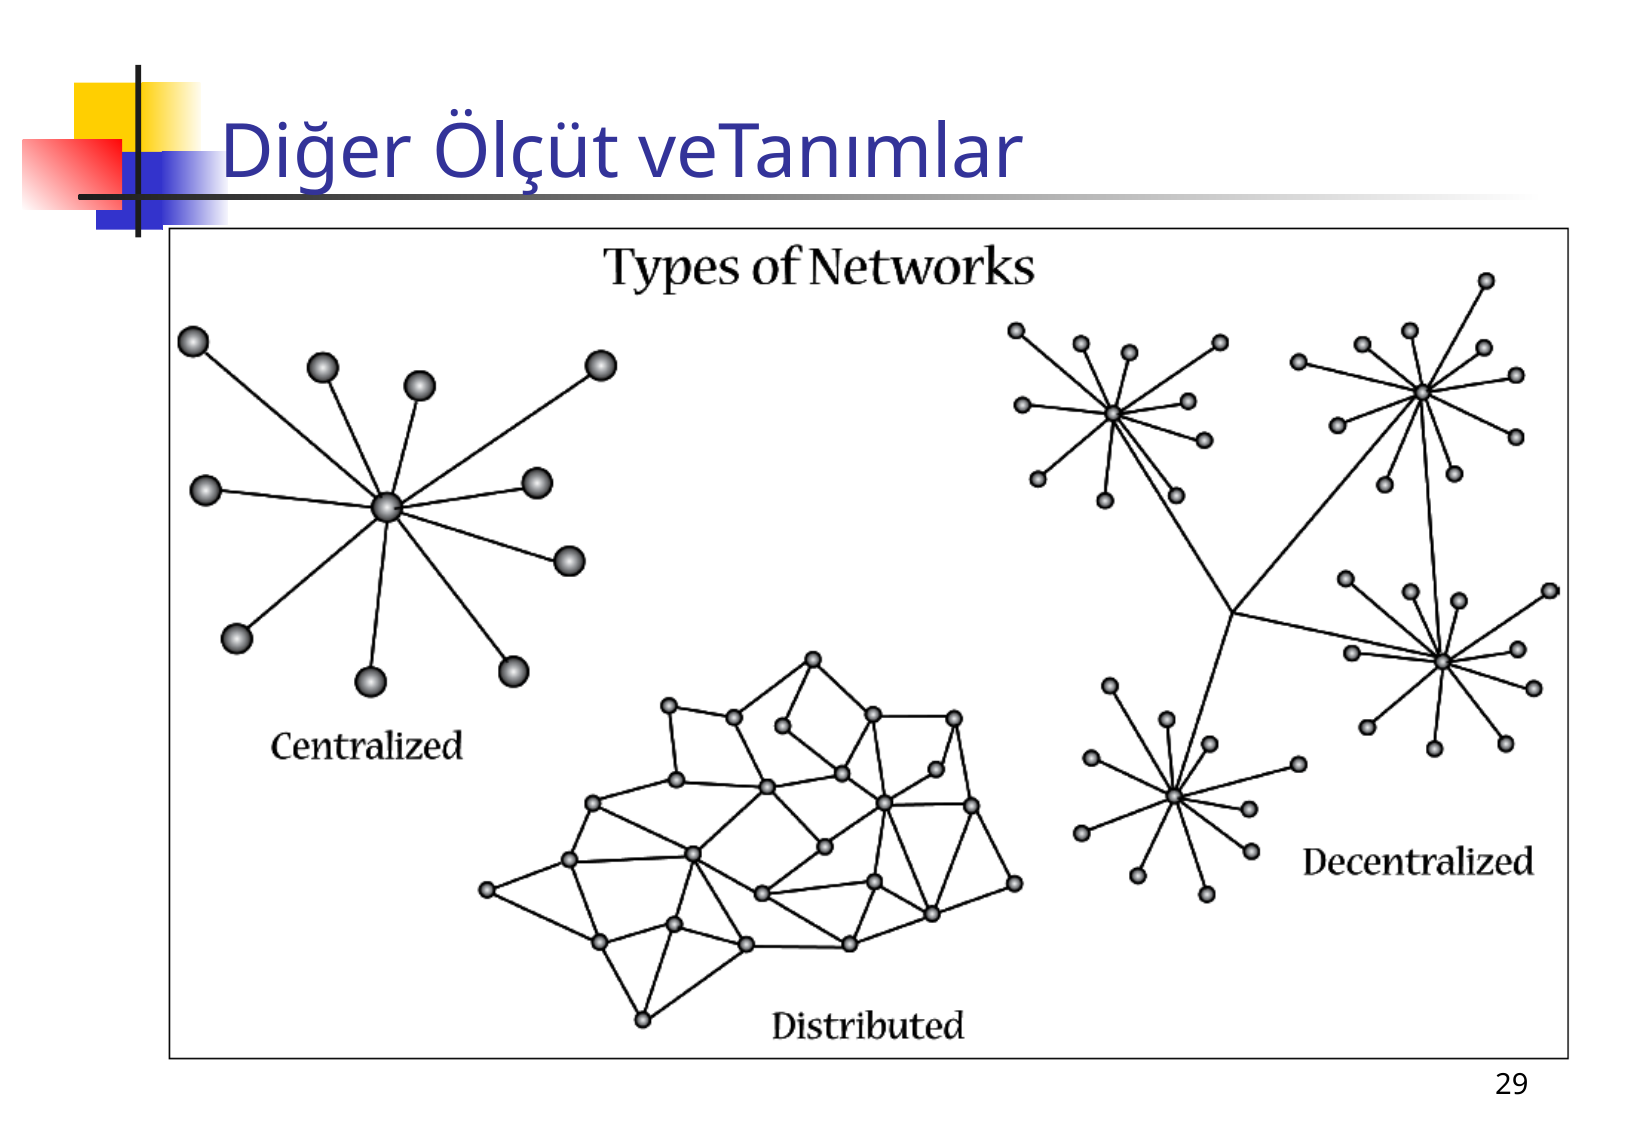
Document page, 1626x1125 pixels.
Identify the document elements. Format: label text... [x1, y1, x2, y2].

picture [162, 224, 1575, 1067]
slide_number 29 [1205, 1075, 1544, 1113]
title Diğer Ölçüt veTanımlar [204, 12, 1590, 200]
